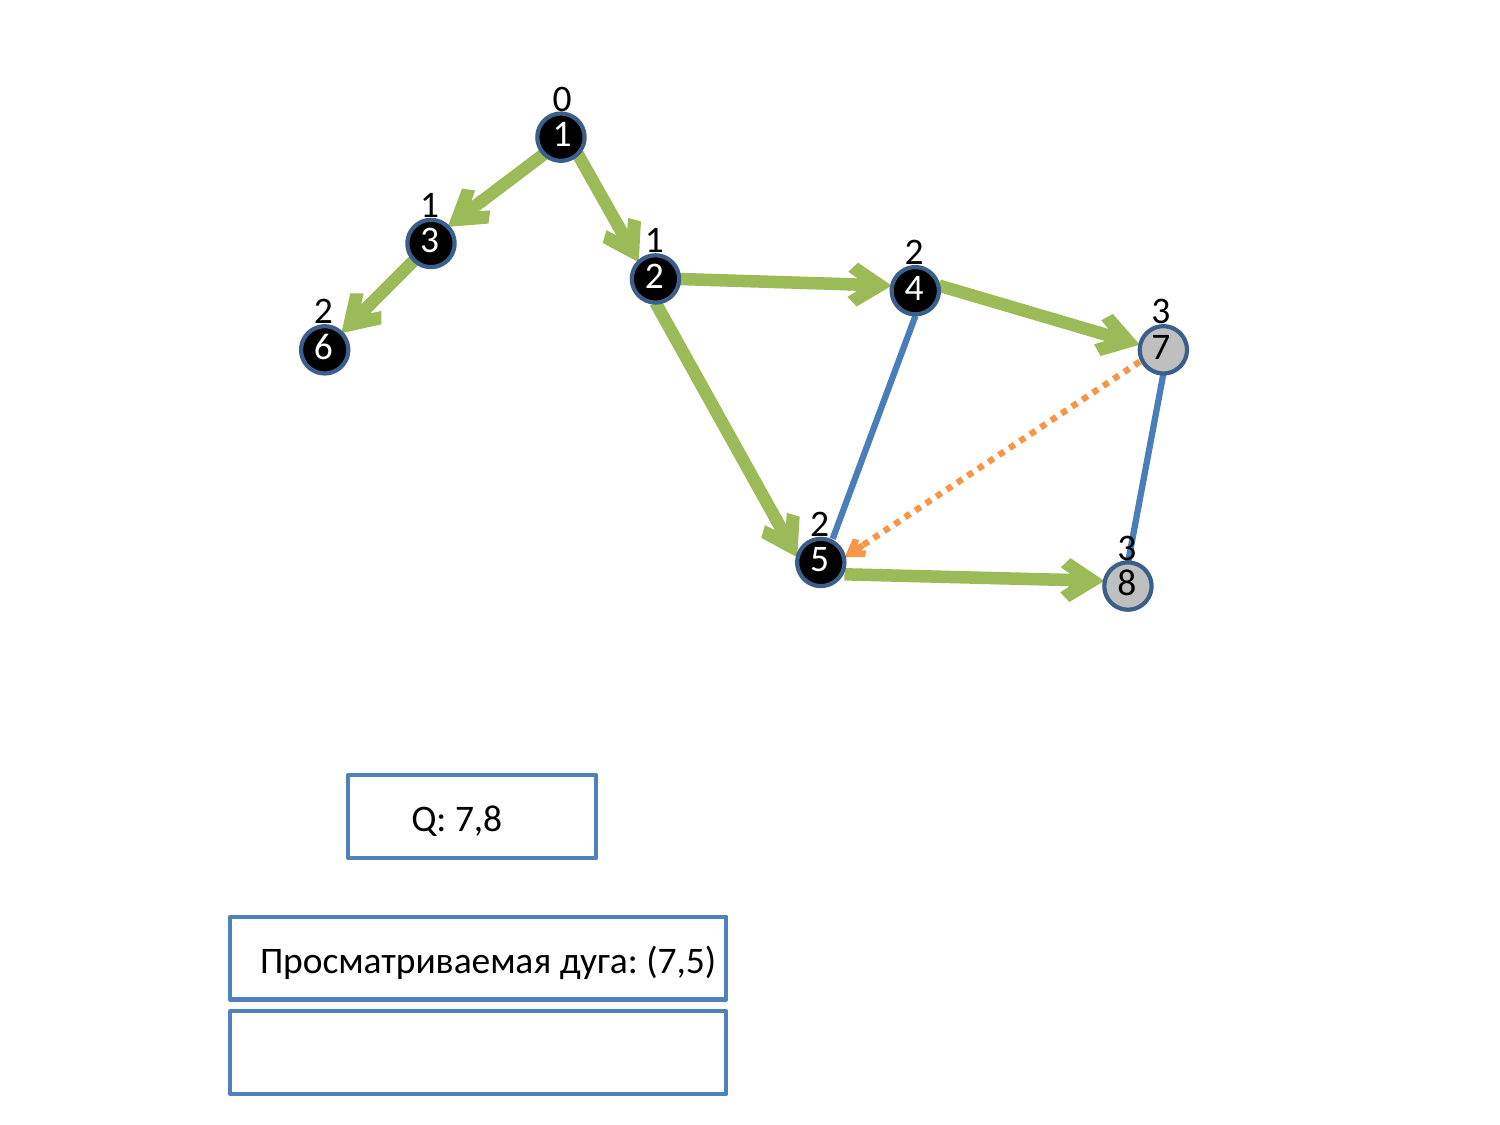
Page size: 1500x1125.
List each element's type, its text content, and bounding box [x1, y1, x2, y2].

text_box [655, 302, 798, 558]
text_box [832, 315, 916, 540]
text_box 0 [537, 66, 587, 101]
text_box [346, 773, 598, 860]
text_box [341, 259, 415, 334]
text_box 3 [1136, 278, 1186, 314]
text_box 4 [889, 255, 939, 315]
text_box 8 [1102, 566, 1152, 611]
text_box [577, 153, 639, 263]
text_box 1 [537, 101, 587, 162]
text_box 5 [795, 527, 845, 587]
text_box 3 [405, 208, 455, 268]
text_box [938, 285, 1140, 345]
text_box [447, 153, 545, 227]
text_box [678, 278, 892, 286]
text_box 1 [405, 172, 442, 208]
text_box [844, 361, 1140, 558]
text_box 7 [1136, 314, 1186, 375]
text_box 2 [629, 243, 679, 304]
text_box 2 [889, 219, 939, 255]
text_box [228, 915, 728, 1002]
text_box 2 [299, 278, 336, 314]
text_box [844, 574, 1105, 582]
text_box Q: 7,8 [396, 786, 518, 847]
text_box [1186, 337, 1190, 362]
text_box 6 [299, 314, 348, 375]
text_box 1 [645, 208, 679, 243]
text_box Просматриваемая дуга: (7,5) [245, 928, 732, 989]
text_box [228, 1009, 728, 1096]
text_box 2 [802, 491, 827, 527]
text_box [1143, 373, 1164, 563]
